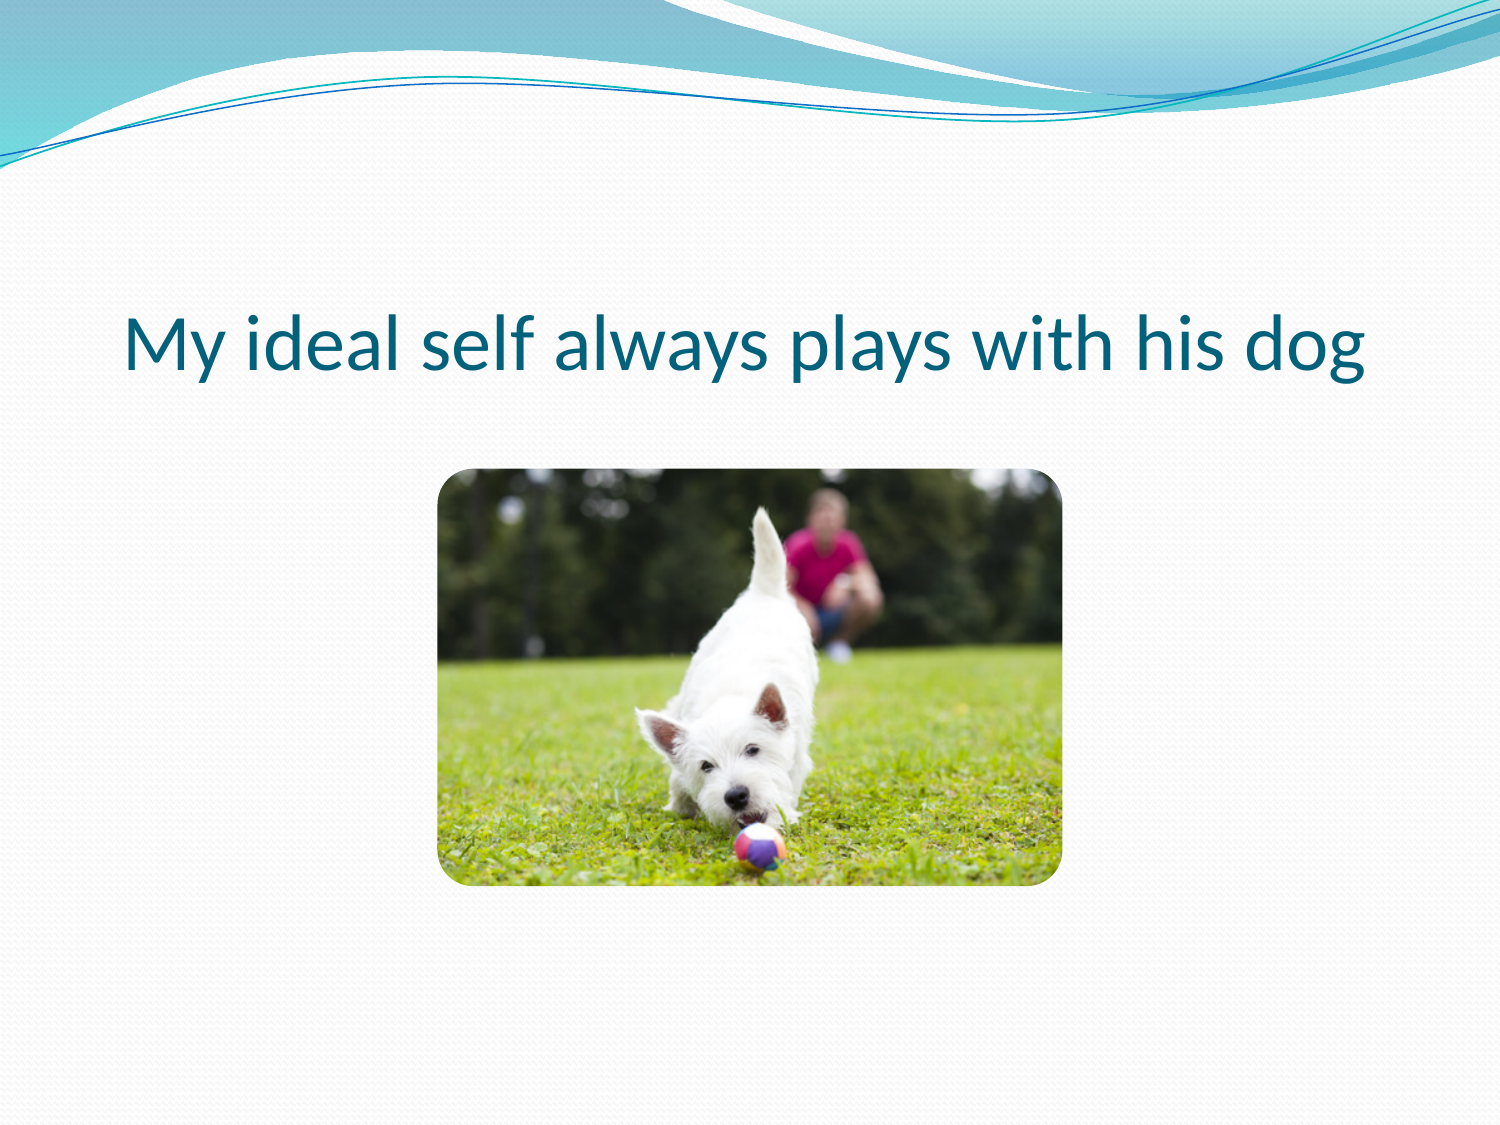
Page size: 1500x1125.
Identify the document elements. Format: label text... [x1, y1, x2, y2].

title My ideal self always plays with his dog [70, 199, 1421, 387]
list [437, 468, 1063, 887]
